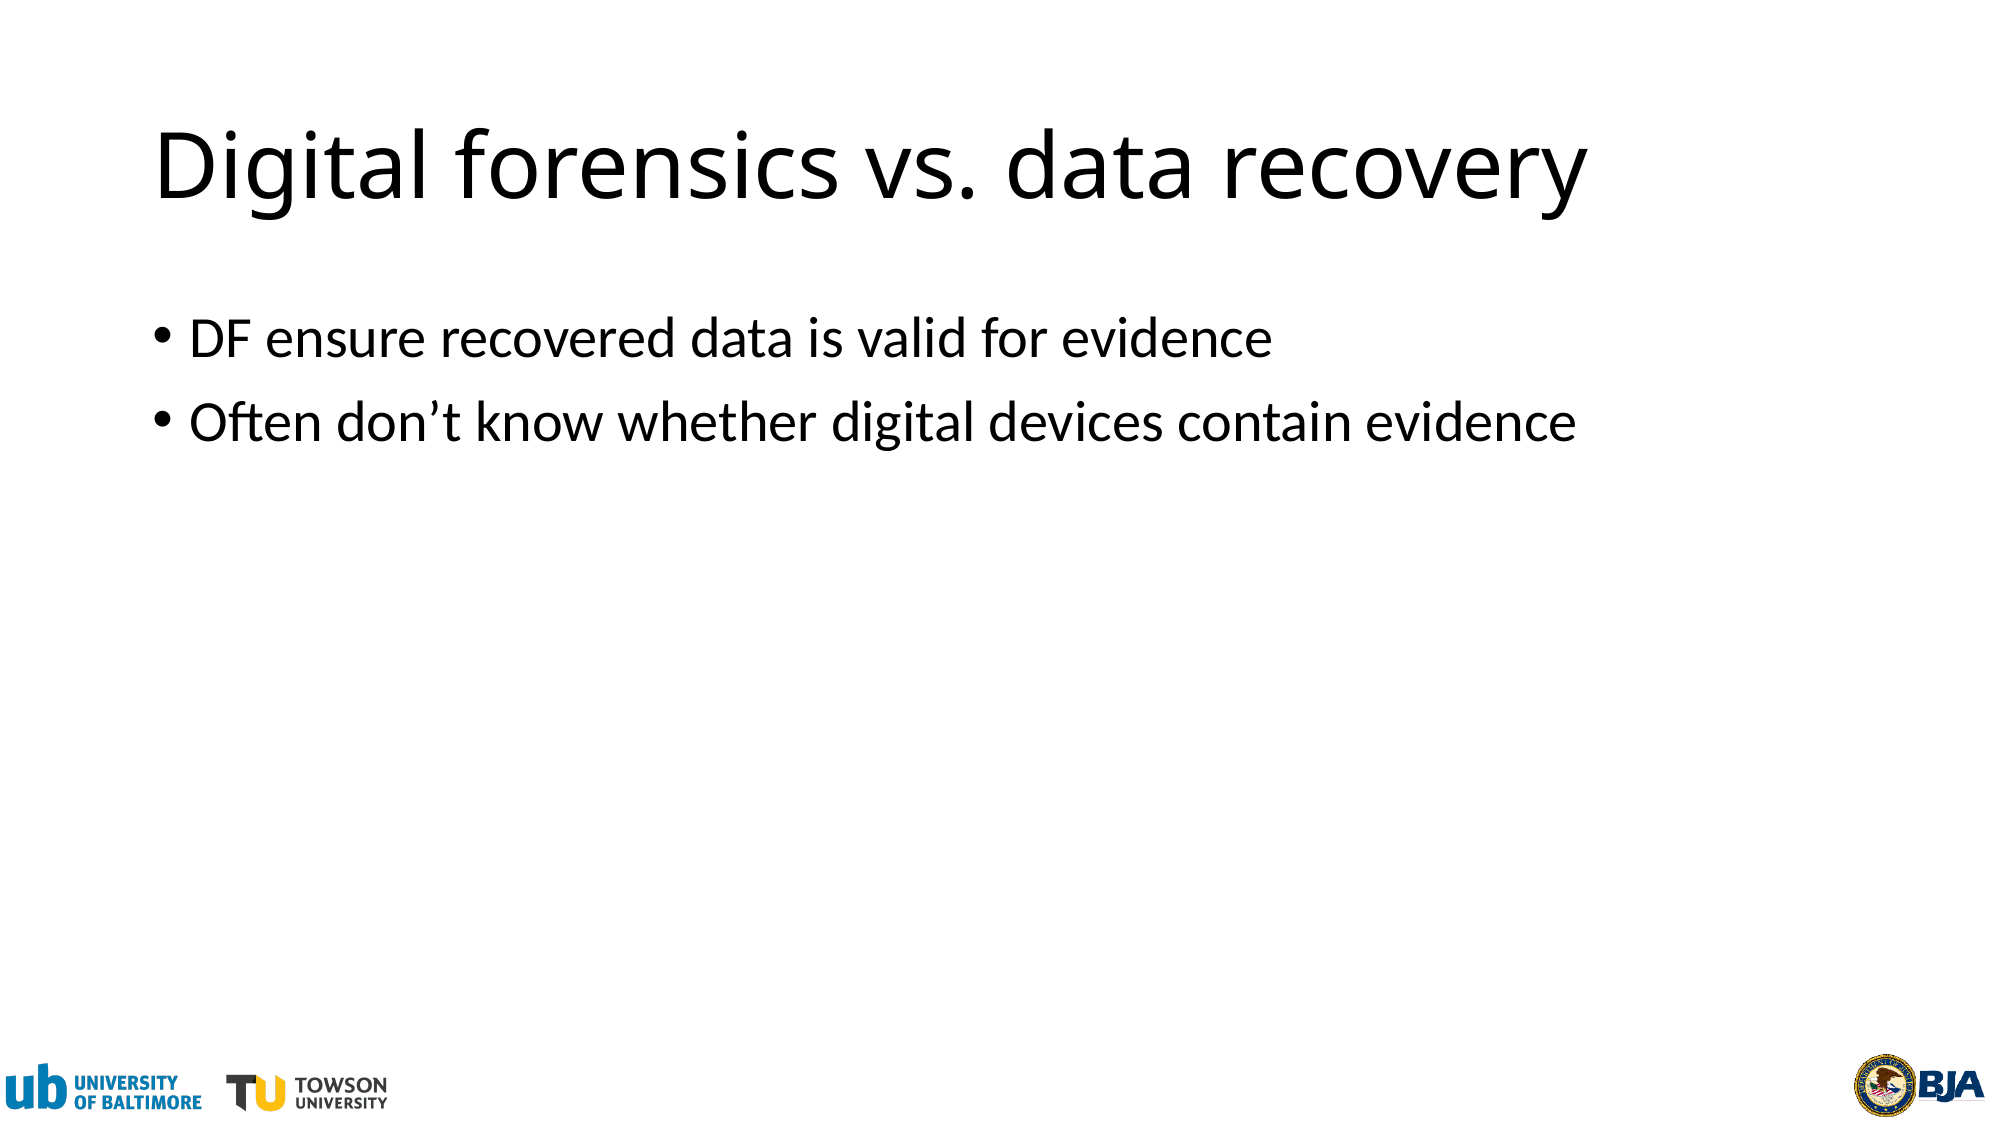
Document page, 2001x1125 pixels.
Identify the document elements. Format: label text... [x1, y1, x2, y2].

list DF ensure recovered data is valid for evidence Often don’t know whether digital devices contain evidence [137, 299, 1863, 1014]
title Digital forensics vs. data recovery [137, 59, 1863, 278]
picture [1854, 1054, 1986, 1117]
picture [0, 1031, 407, 1125]
